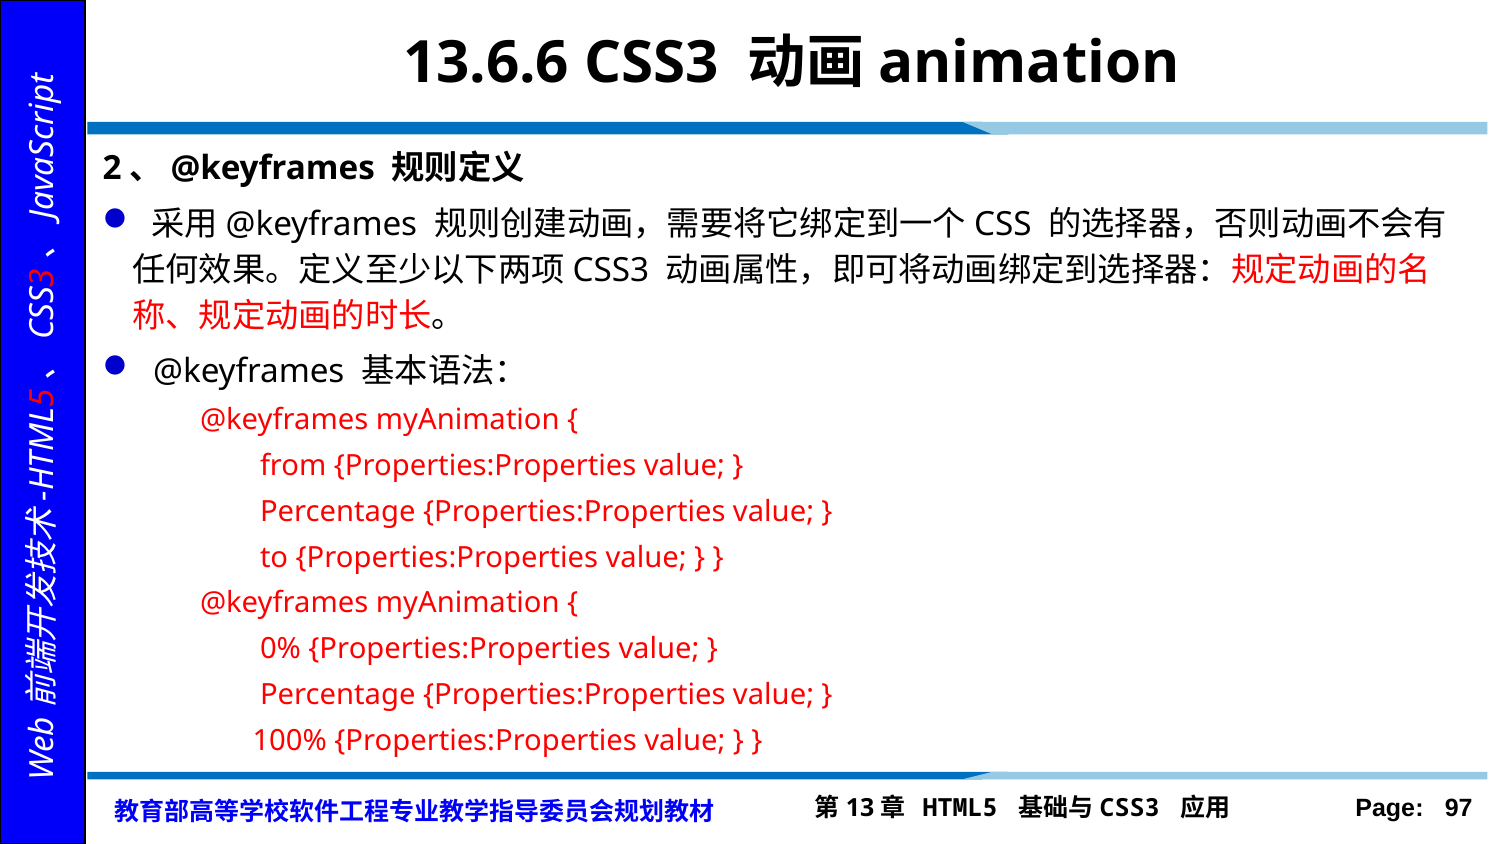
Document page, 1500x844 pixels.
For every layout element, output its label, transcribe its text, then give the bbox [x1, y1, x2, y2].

list 2、@keyframes 规则定义 采用@keyframes 规则创建动画，需要将它绑定到一个CSS 的选择器，否则动画不会有任何效果。定义至少以下两项CSS3 动画属性，即可将动画绑定到选择器：规定动画的名称、规定动画的时长。 @keyframes 基本语法： @keyframes myAnimation { from {Properties:Properties value; } Percentage {Properties:Properties value; } to {Properties:Properties value; } } @keyframes myAnimation { 0% {Properties:Properties value; } Percentage {Properties:Properties value; } 100% {Properties:Properties value; } } [86, 132, 1489, 773]
title 13.6.6 CSS3 动画animation [161, 11, 1436, 106]
